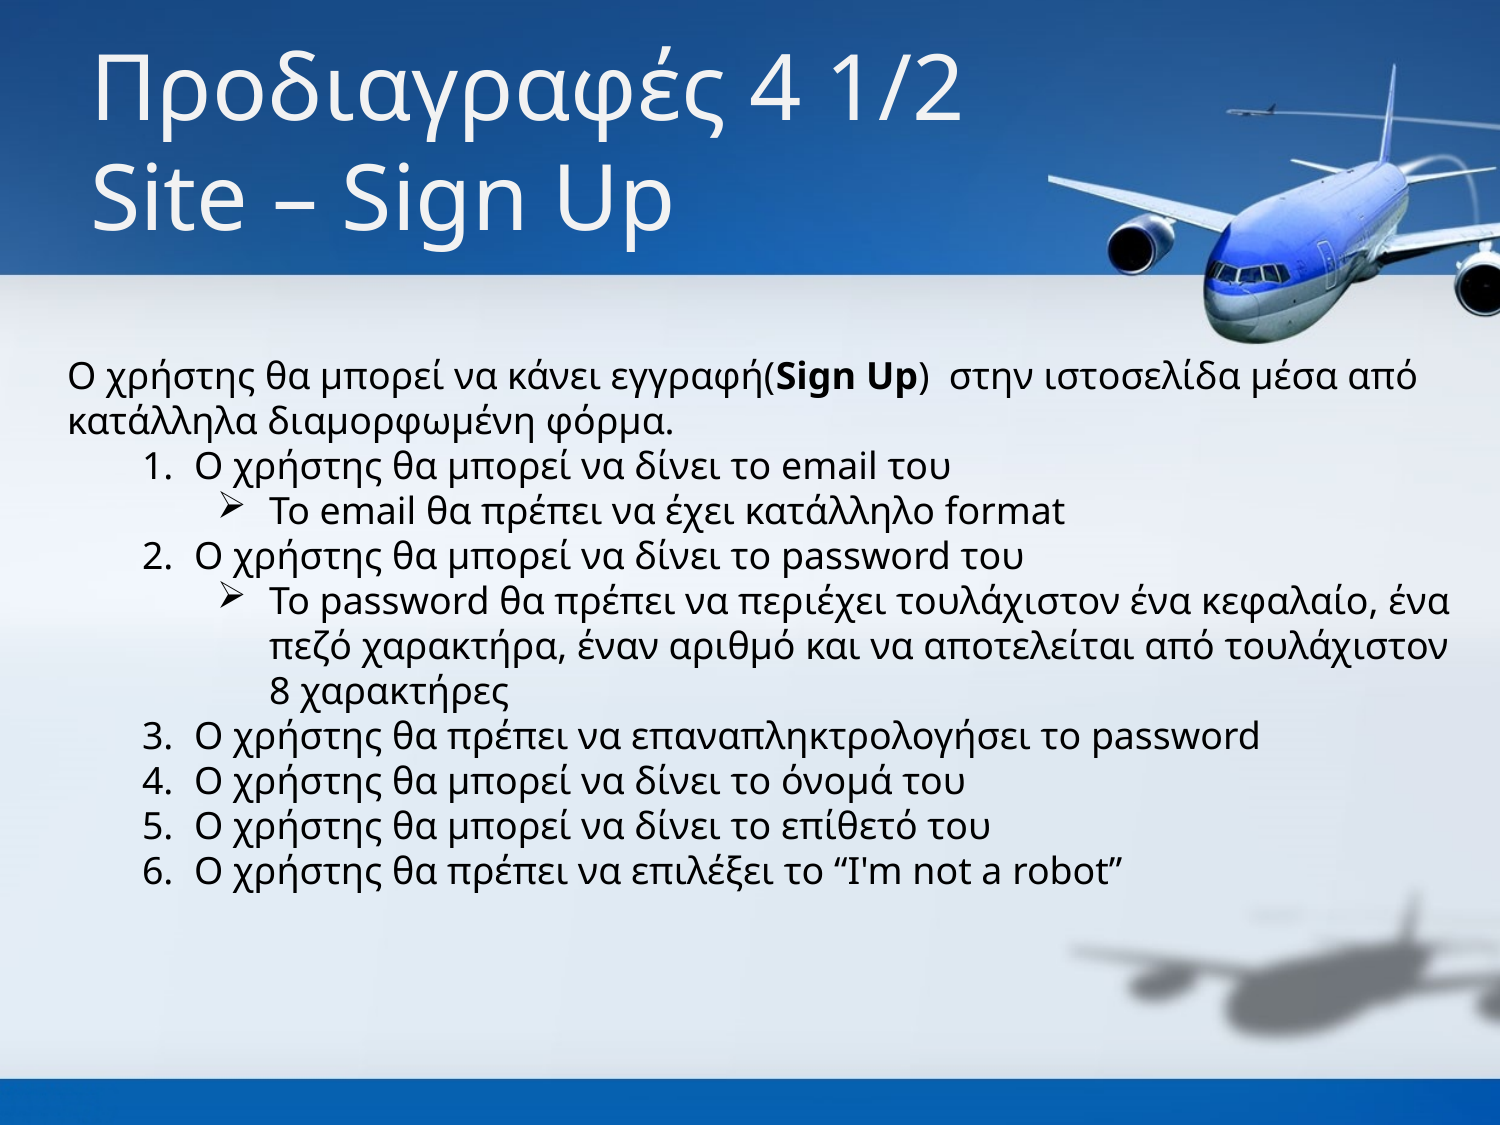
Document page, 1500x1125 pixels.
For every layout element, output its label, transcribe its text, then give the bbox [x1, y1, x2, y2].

picture [0, 0, 1500, 1125]
title Προδιαγραφές 4 1/2 Site – Sign Up [75, 45, 1425, 233]
text_box Ο χρήστης θα μπορεί να κάνει εγγραφή(Sign Up) στην ιστοσελίδα μέσα από κατάλληλα διαμορφωμένη φόρμα. Ο χρήστης θα μπορεί να δίνει το email του Το email θα πρέπει να έχει κατάλληλο format Ο χρήστης θα μπορεί να δίνει το password του Το password θα πρέπει να περιέχει τουλάχιστον ένα κεφαλαίο, ένα πεζό χαρακτήρα, έναν αριθμό και να αποτελείται από τουλάχιστον 8 χαρακτήρες Ο χρήστης θα πρέπει να επαναπληκτρολογήσει το password Ο χρήστης θα μπορεί να δίνει το όνομά του Ο χρήστης θα μπορεί να δίνει το επίθετό του Ο χρήστης θα πρέπει να επιλέξει το “I'm not a robot” [29, 344, 1483, 900]
